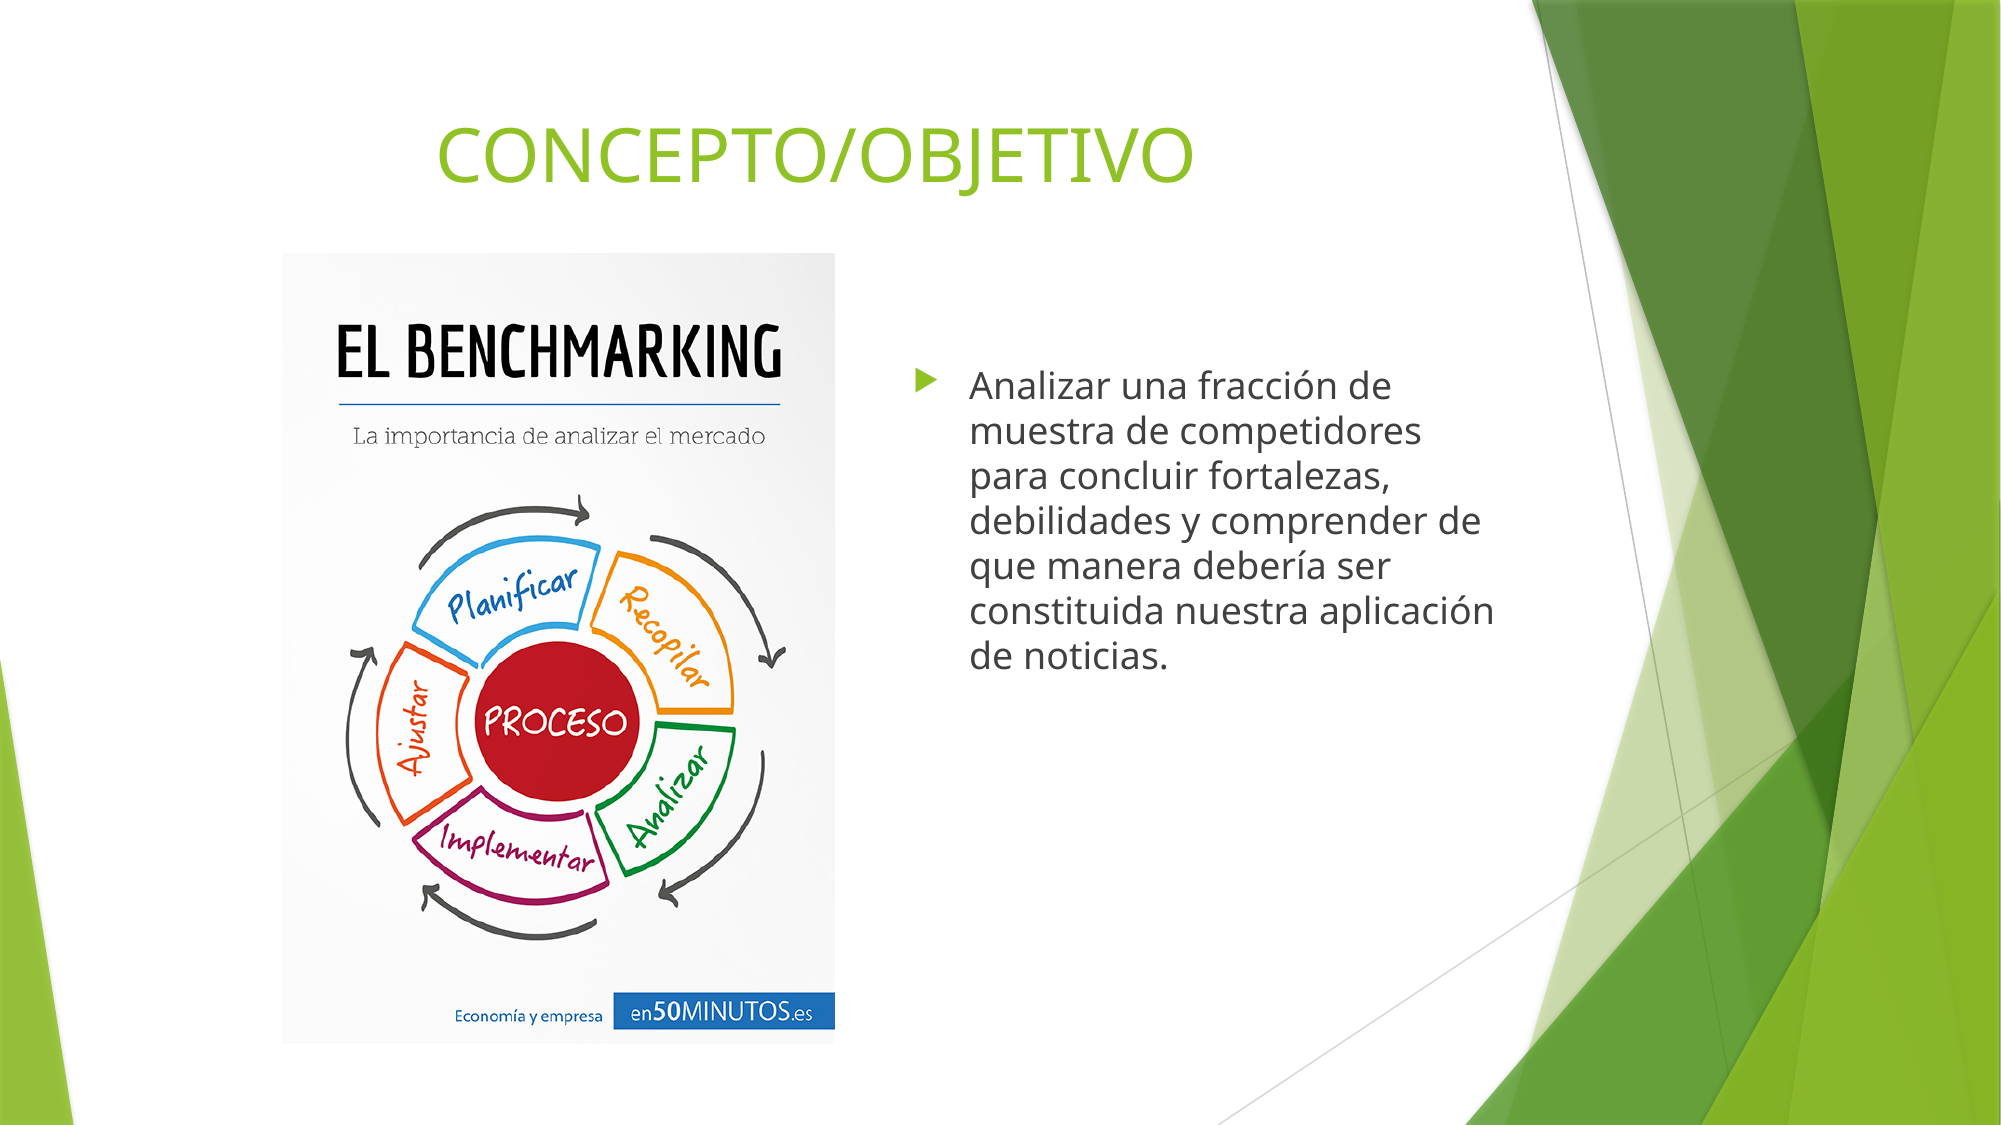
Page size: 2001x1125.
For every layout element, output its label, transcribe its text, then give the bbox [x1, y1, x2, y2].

picture [282, 253, 836, 1044]
list Analizar una fracción de muestra de competidores para concluir fortalezas, debilidades y comprender de que manera debería ser constituida nuestra aplicación de noticias. [897, 354, 1522, 992]
title CONCEPTO/OBJETIVO [111, 99, 1522, 317]
